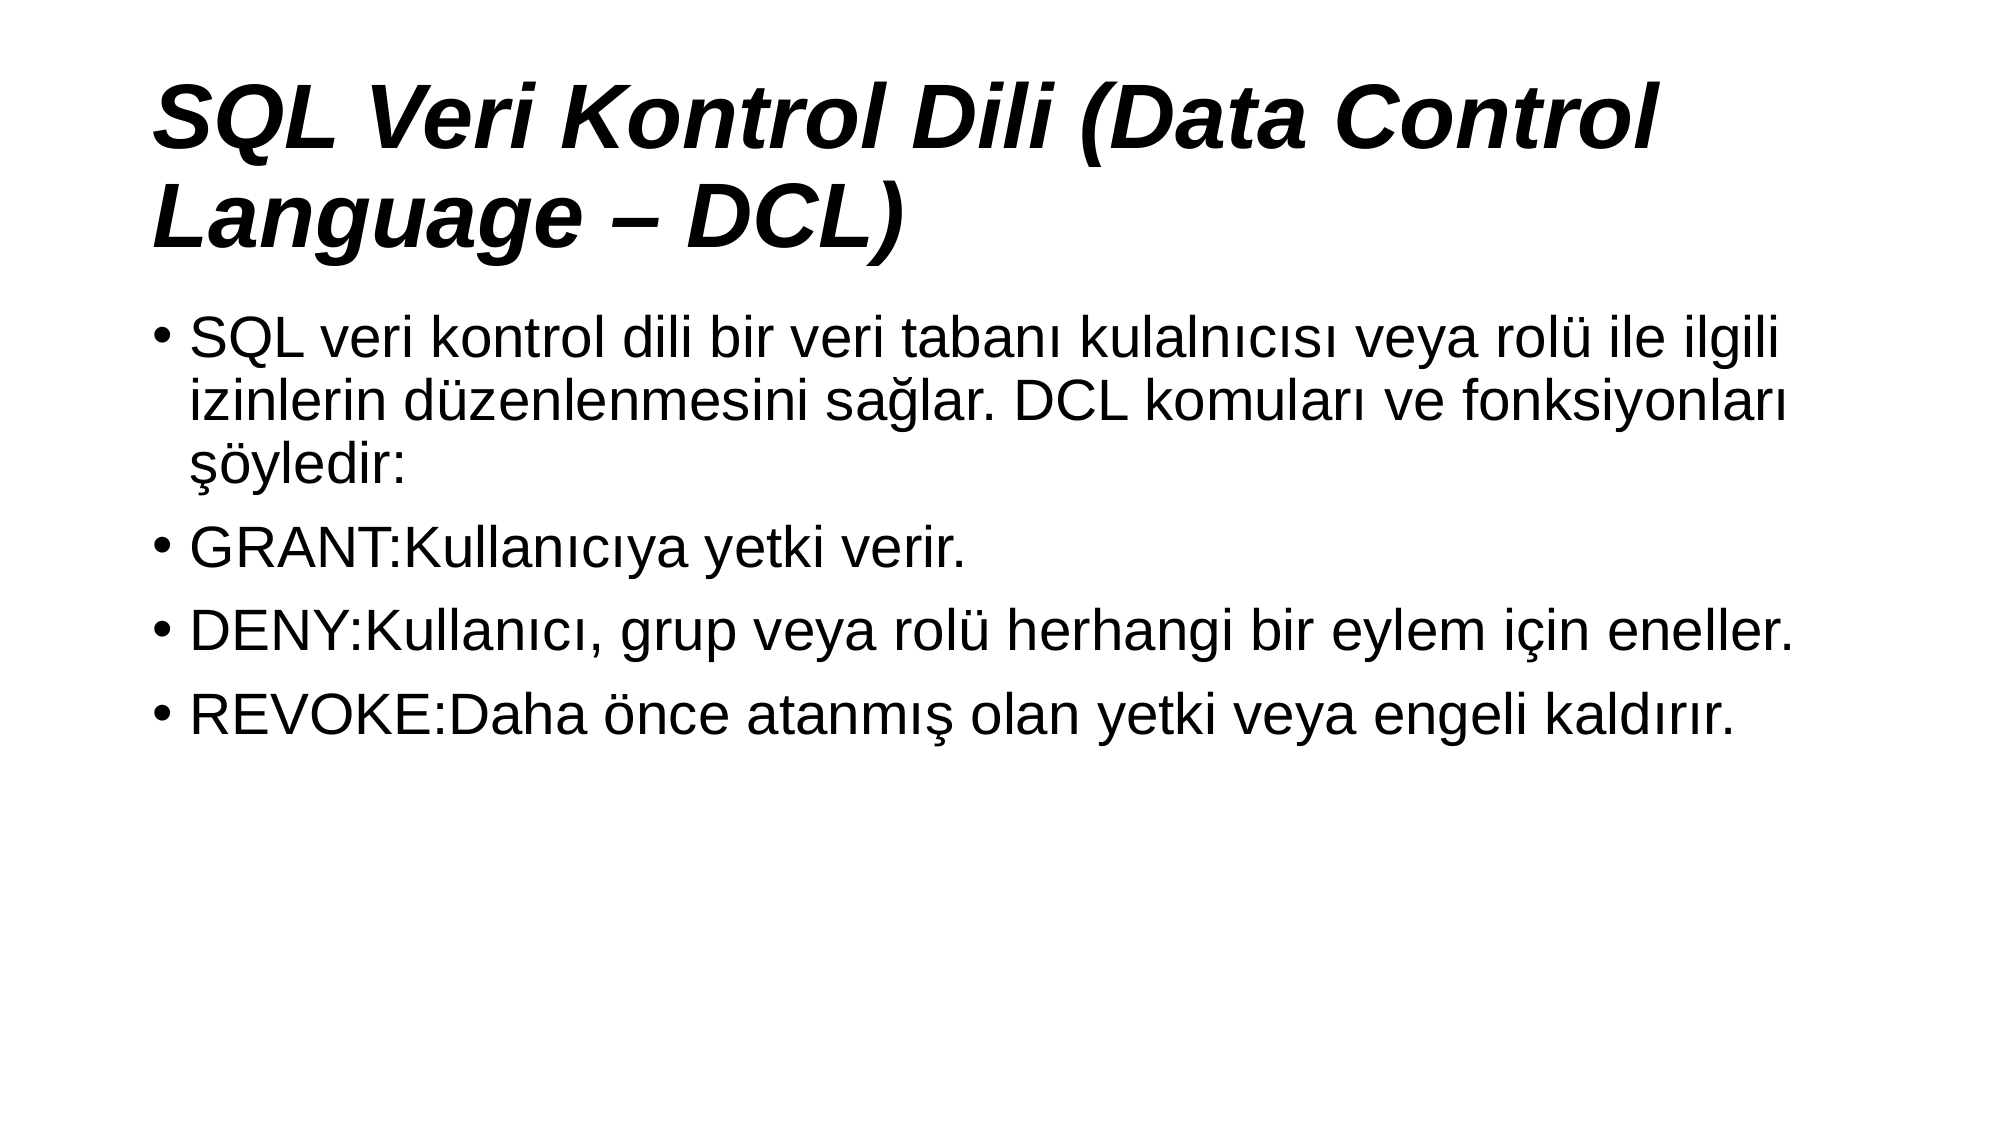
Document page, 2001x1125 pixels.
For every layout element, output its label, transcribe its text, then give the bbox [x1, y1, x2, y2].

title SQL Veri Kontrol Dili (Data Control Language – DCL) [137, 59, 1863, 278]
list SQL veri kontrol dili bir veri tabanı kulalnıcısı veya rolü ile ilgili izinlerin düzenlenmesini sağlar. DCL komuları ve fonksiyonları şöyledir: GRANT:Kullanıcıya yetki verir. DENY:Kullanıcı, grup veya rolü herhangi bir eylem için eneller. REVOKE:Daha önce atanmış olan yetki veya engeli kaldırır. [137, 299, 1863, 1014]
